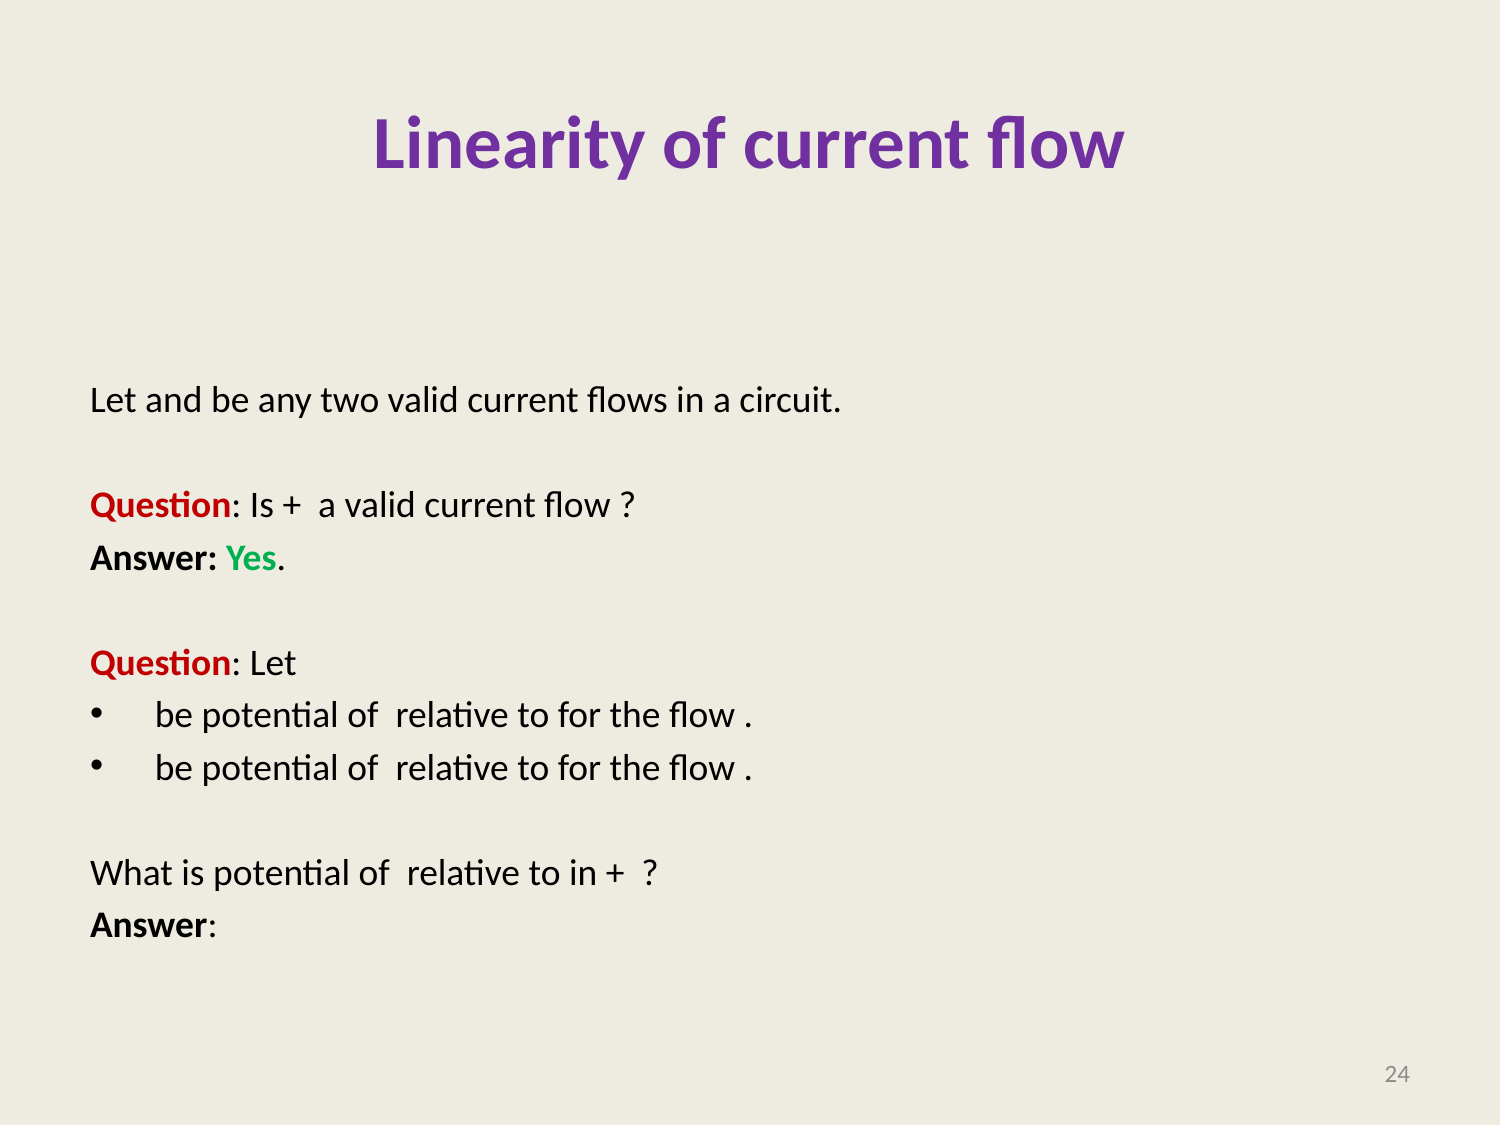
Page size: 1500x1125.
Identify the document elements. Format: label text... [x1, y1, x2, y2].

slide_number 24 [1074, 1042, 1425, 1103]
title Linearity of current flow [75, 45, 1425, 233]
